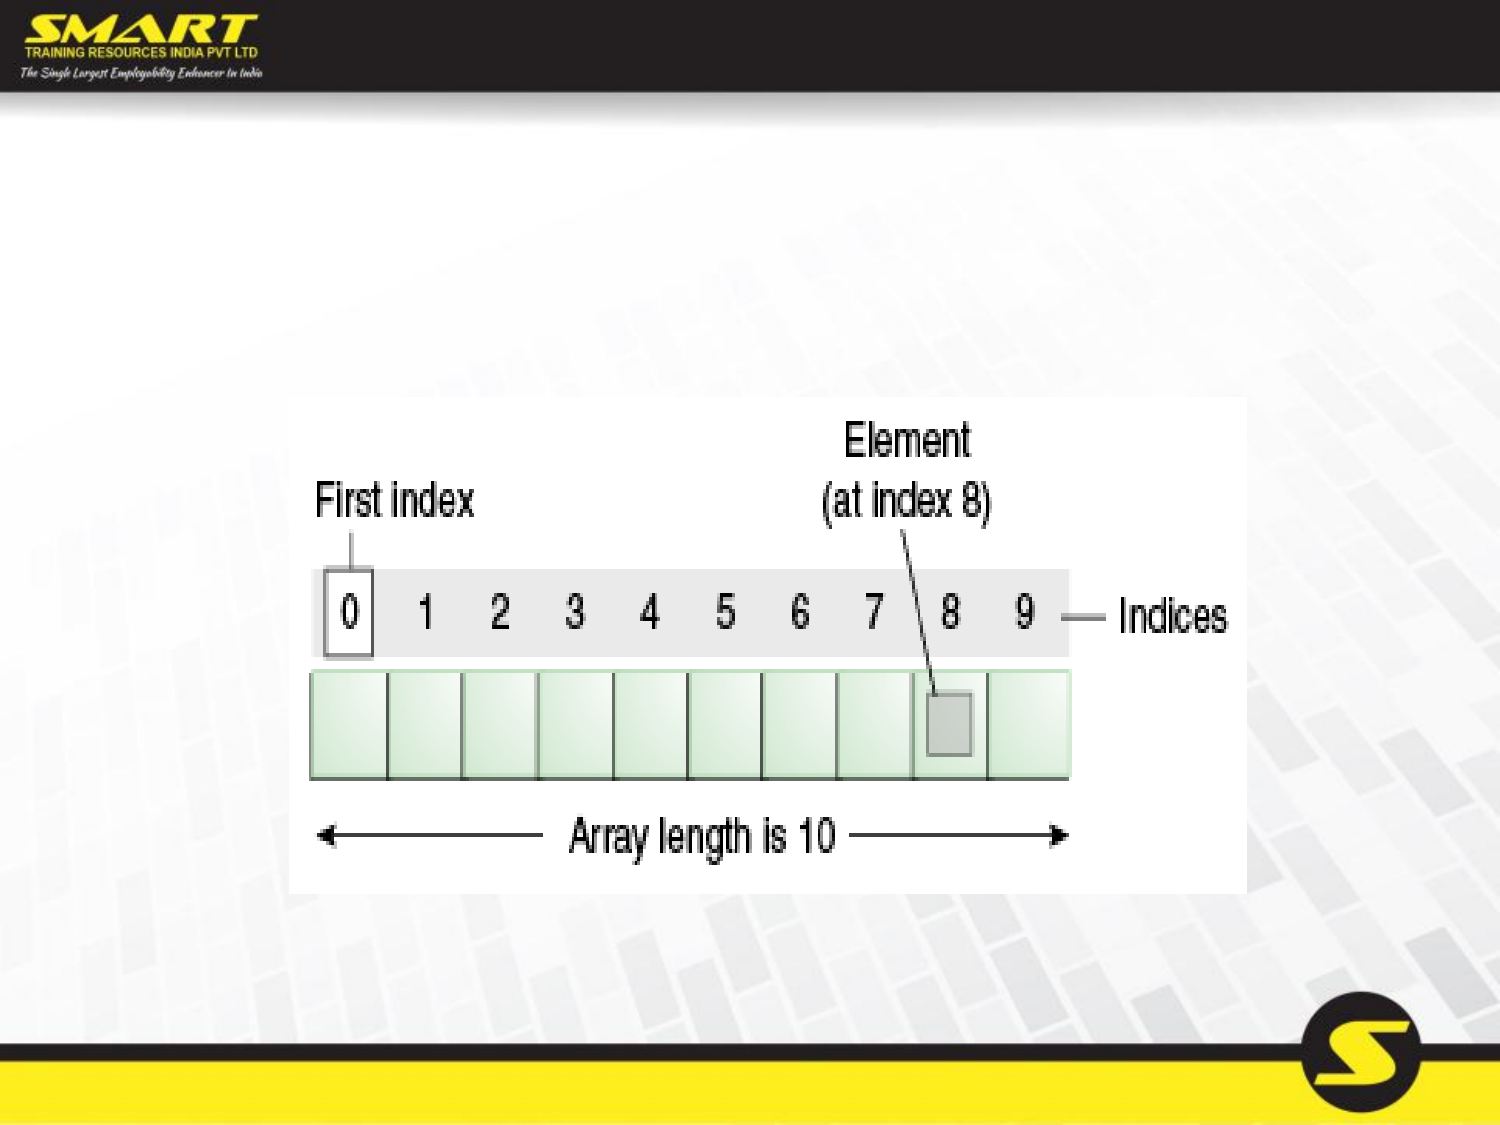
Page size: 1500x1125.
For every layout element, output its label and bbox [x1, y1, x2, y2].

picture [0, 0, 1500, 1125]
list [288, 396, 1247, 894]
